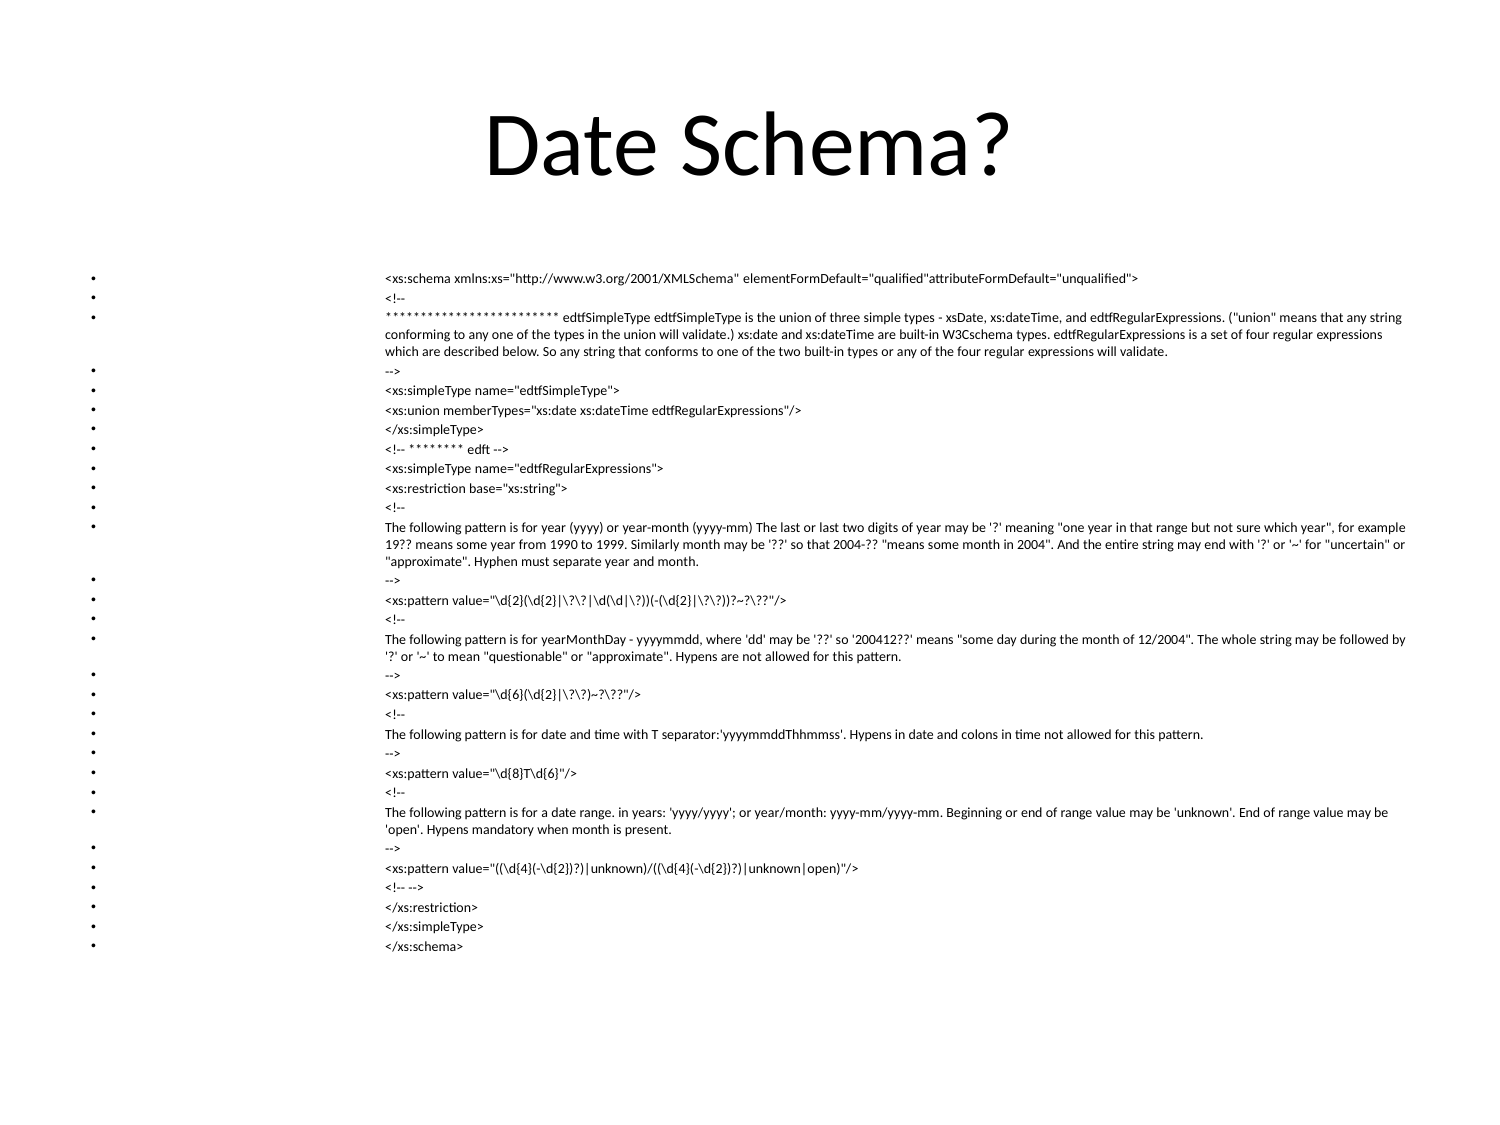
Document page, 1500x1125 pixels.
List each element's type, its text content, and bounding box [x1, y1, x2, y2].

text_box <xs:schema xmlns:xs="http://www.w3.org/2001/XMLSchema" elementFormDefault="qualified"attributeFormDefault="unqualified"> <!-- ************************* edtfSimpleType edtfSimpleType is the union of three simple types - xsDate, xs:dateTime, and edtfRegularExpressions. ("union" means that any string conforming to any one of the types in the union will validate.) xs:date and xs:dateTime are built-in W3Cschema types. edtfRegularExpressions is a set of four regular expressions which are described below. So any string that conforms to one of the two built-in types or any of the four regular expressions will validate. --> <xs:simpleType name="edtfSimpleType"> <xs:union memberTypes="xs:date xs:dateTime edtfRegularExpressions"/> </xs:simpleType> <!-- ******** edft --> <xs:simpleType name="edtfRegularExpressions"> <xs:restriction base="xs:string"> <!-- The following pattern is for year (yyyy) or year-month (yyyy-mm) The last or last two digits of year may be '?' meaning "one year in that range but not sure which year", for example 19?? means some year from 1990 to 1999. Similarly month may be '??' so that 2004-?? "means some month in 2004". And the entire string may end with '?' or '~' for "uncertain" or "approximate". Hyphen must separate year and month. --> <xs:pattern value="\d{2}(\d{2}|\?\?|\d(\d|\?))(-(\d{2}|\?\?))?~?\??"/> <!-- The following pattern is for yearMonthDay - yyyymmdd, where 'dd' may be '??' so '200412??' means "some day during the month of 12/2004". The whole string may be followed by '?' or '~' to mean "questionable" or "approximate". Hypens are not allowed for this pattern. --> <xs:pattern value="\d{6}(\d{2}|\?\?)~?\??"/> <!-- The following pattern is for date and time with T separator:'yyyymmddThhmmss'. Hypens in date and colons in time not allowed for this pattern. --> <xs:pattern value="\d{8}T\d{6}"/> <!-- The following pattern is for a date range. in years: 'yyyy/yyyy'; or year/month: yyyy-mm/yyyy-mm. Beginning or end of range value may be 'unknown'. End of range value may be 'open'. Hypens mandatory when month is present. --> <xs:pattern value="((\d{4}(-\d{2})?)|unknown)/((\d{4}(-\d{2})?)|unknown|open)"/> <!-- --> </xs:restriction> </xs:simpleType> </xs:schema> [75, 262, 1425, 1005]
text_box Date Schema? [75, 45, 1425, 233]
